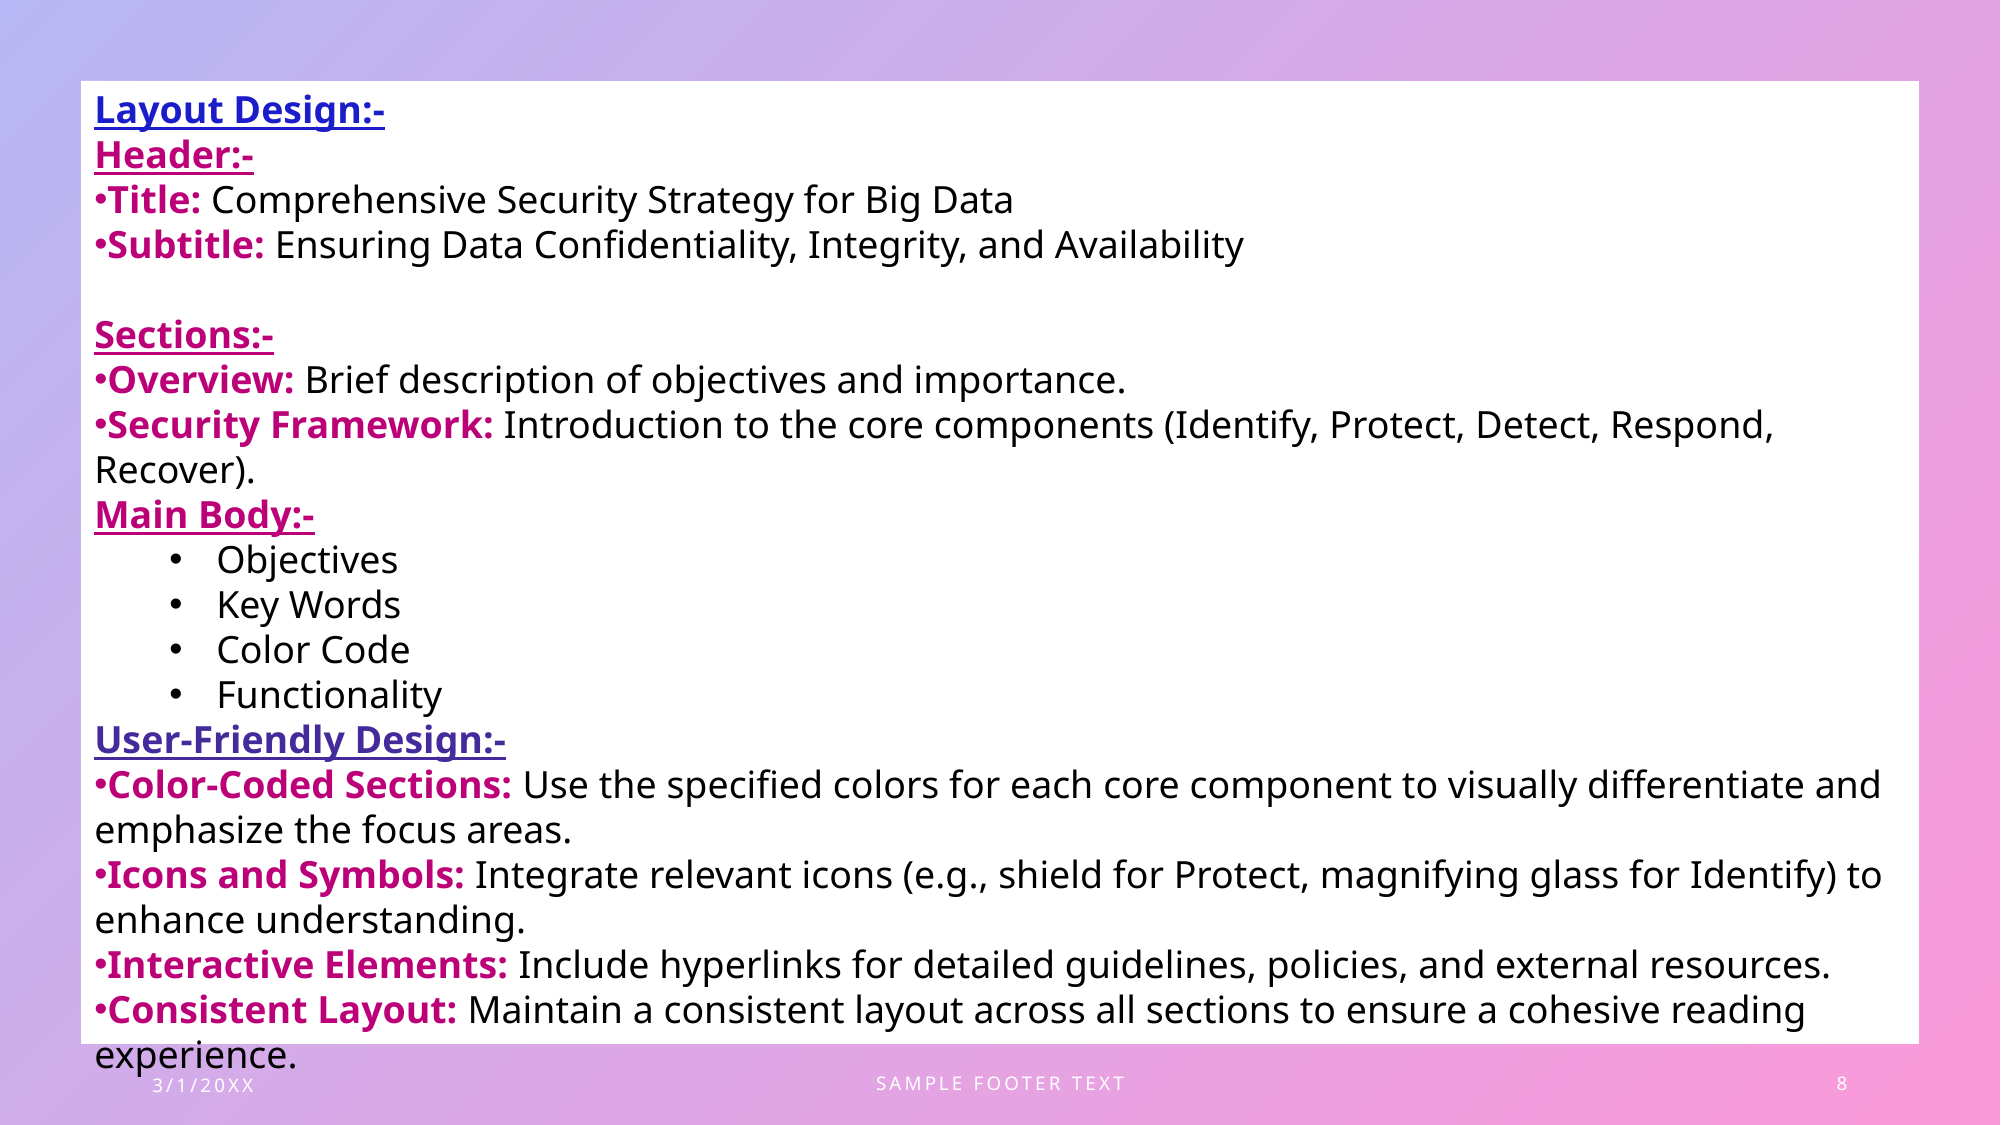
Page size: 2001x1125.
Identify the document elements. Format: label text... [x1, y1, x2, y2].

text_box Layout Design:- Header:- Title: Comprehensive Security Strategy for Big Data Subtitle: Ensuring Data Confidentiality, Integrity, and Availability Sections:- Overview: Brief description of objectives and importance. Security Framework: Introduction to the core components (Identify, Protect, Detect, Respond, Recover). Main Body:- Objectives Key Words Color Code Functionality User-Friendly Design:- Color-Coded Sections: Use the specified colors for each core component to visually differentiate and emphasize the focus areas. Icons and Symbols: Integrate relevant icons (e.g., shield for Protect, magnifying glass for Identify) to enhance understanding. Interactive Elements: Include hyperlinks for detailed guidelines, policies, and external resources. Consistent Layout: Maintain a consistent layout across all sections to ensure a cohesive reading experience. [79, 78, 1921, 1125]
